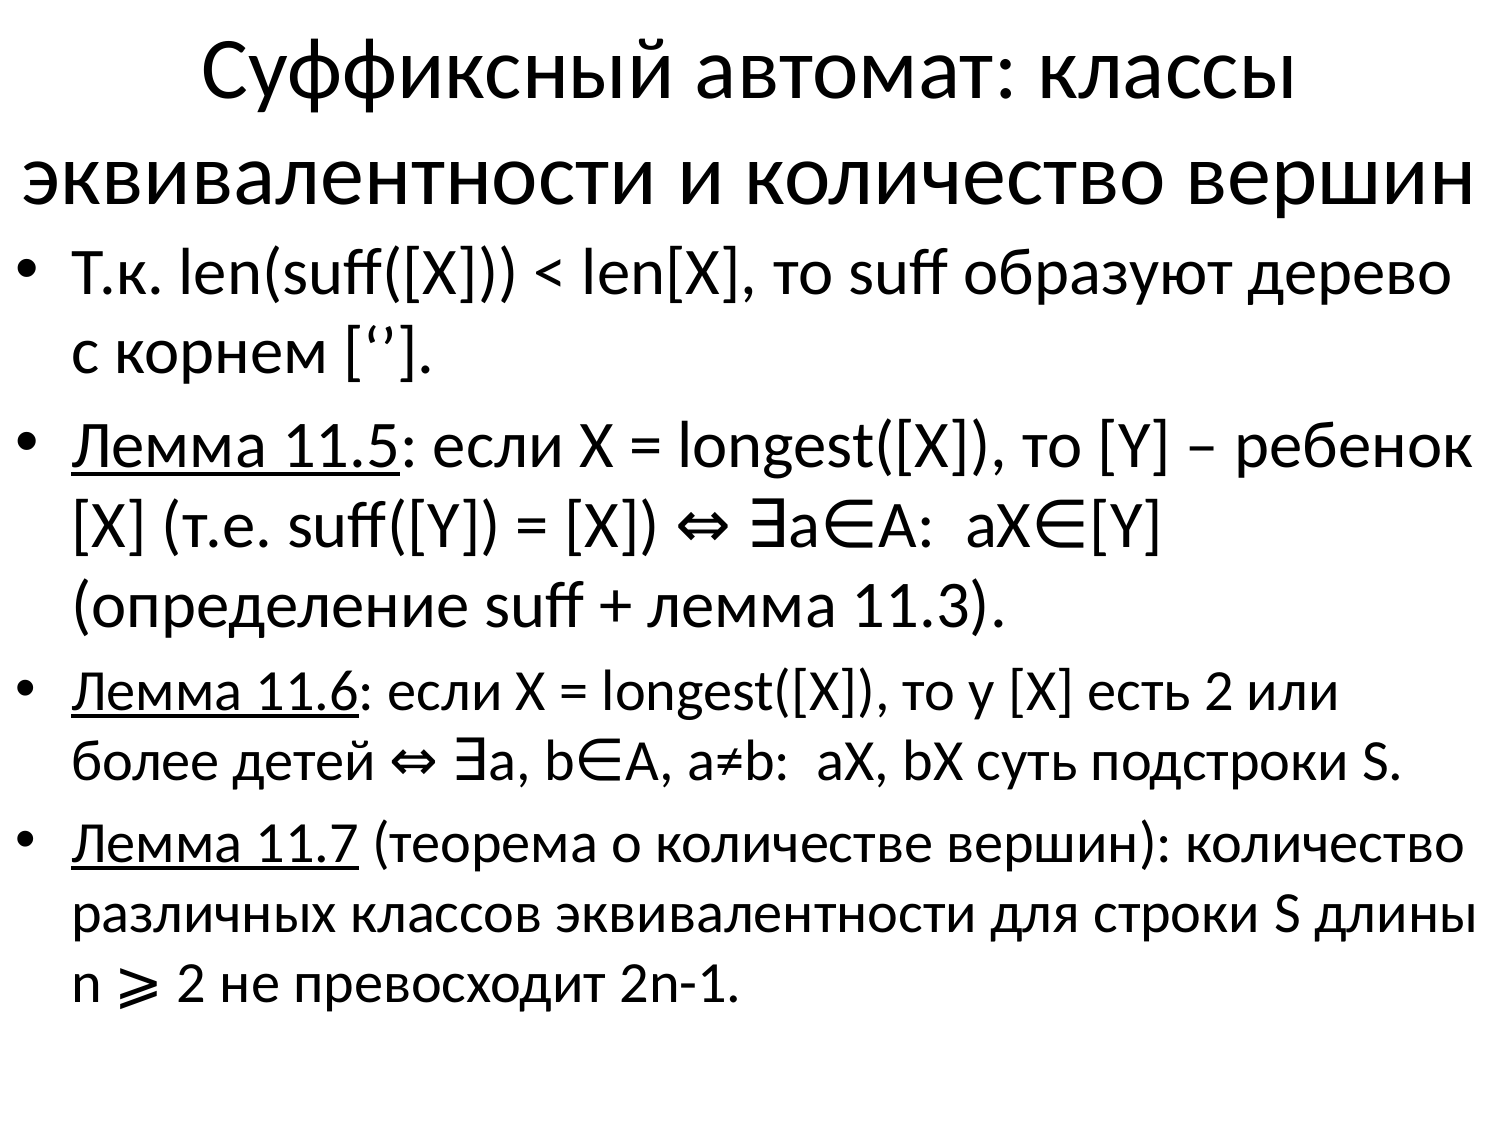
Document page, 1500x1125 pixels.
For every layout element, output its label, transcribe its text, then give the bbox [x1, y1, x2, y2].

list Т.к. len(suff([X])) < len[X], то suff образуют дерево с корнем [‘’]. Лемма 11.5: если Х = longest([X]), то [Y] – ребенок [X] (т.е. suff([Y]) = [X]) ⇔ ∃a∈A: aX∈[Y] (определение suff + лемма 11.3). Лемма 11.6: если Х = longest([Х]), то у [X] есть 2 или более детей ⇔ ∃a, b∈A, a≠b: aX, bX суть подстроки S. Лемма 11.7 (теорема о количестве вершин): количество различных классов эквивалентности для строки S длины n ⩾ 2 не превосходит 2n-1. [0, 219, 1500, 1125]
title Суффиксный автомат: классы эквивалентности и количество вершин [0, 0, 1500, 219]
